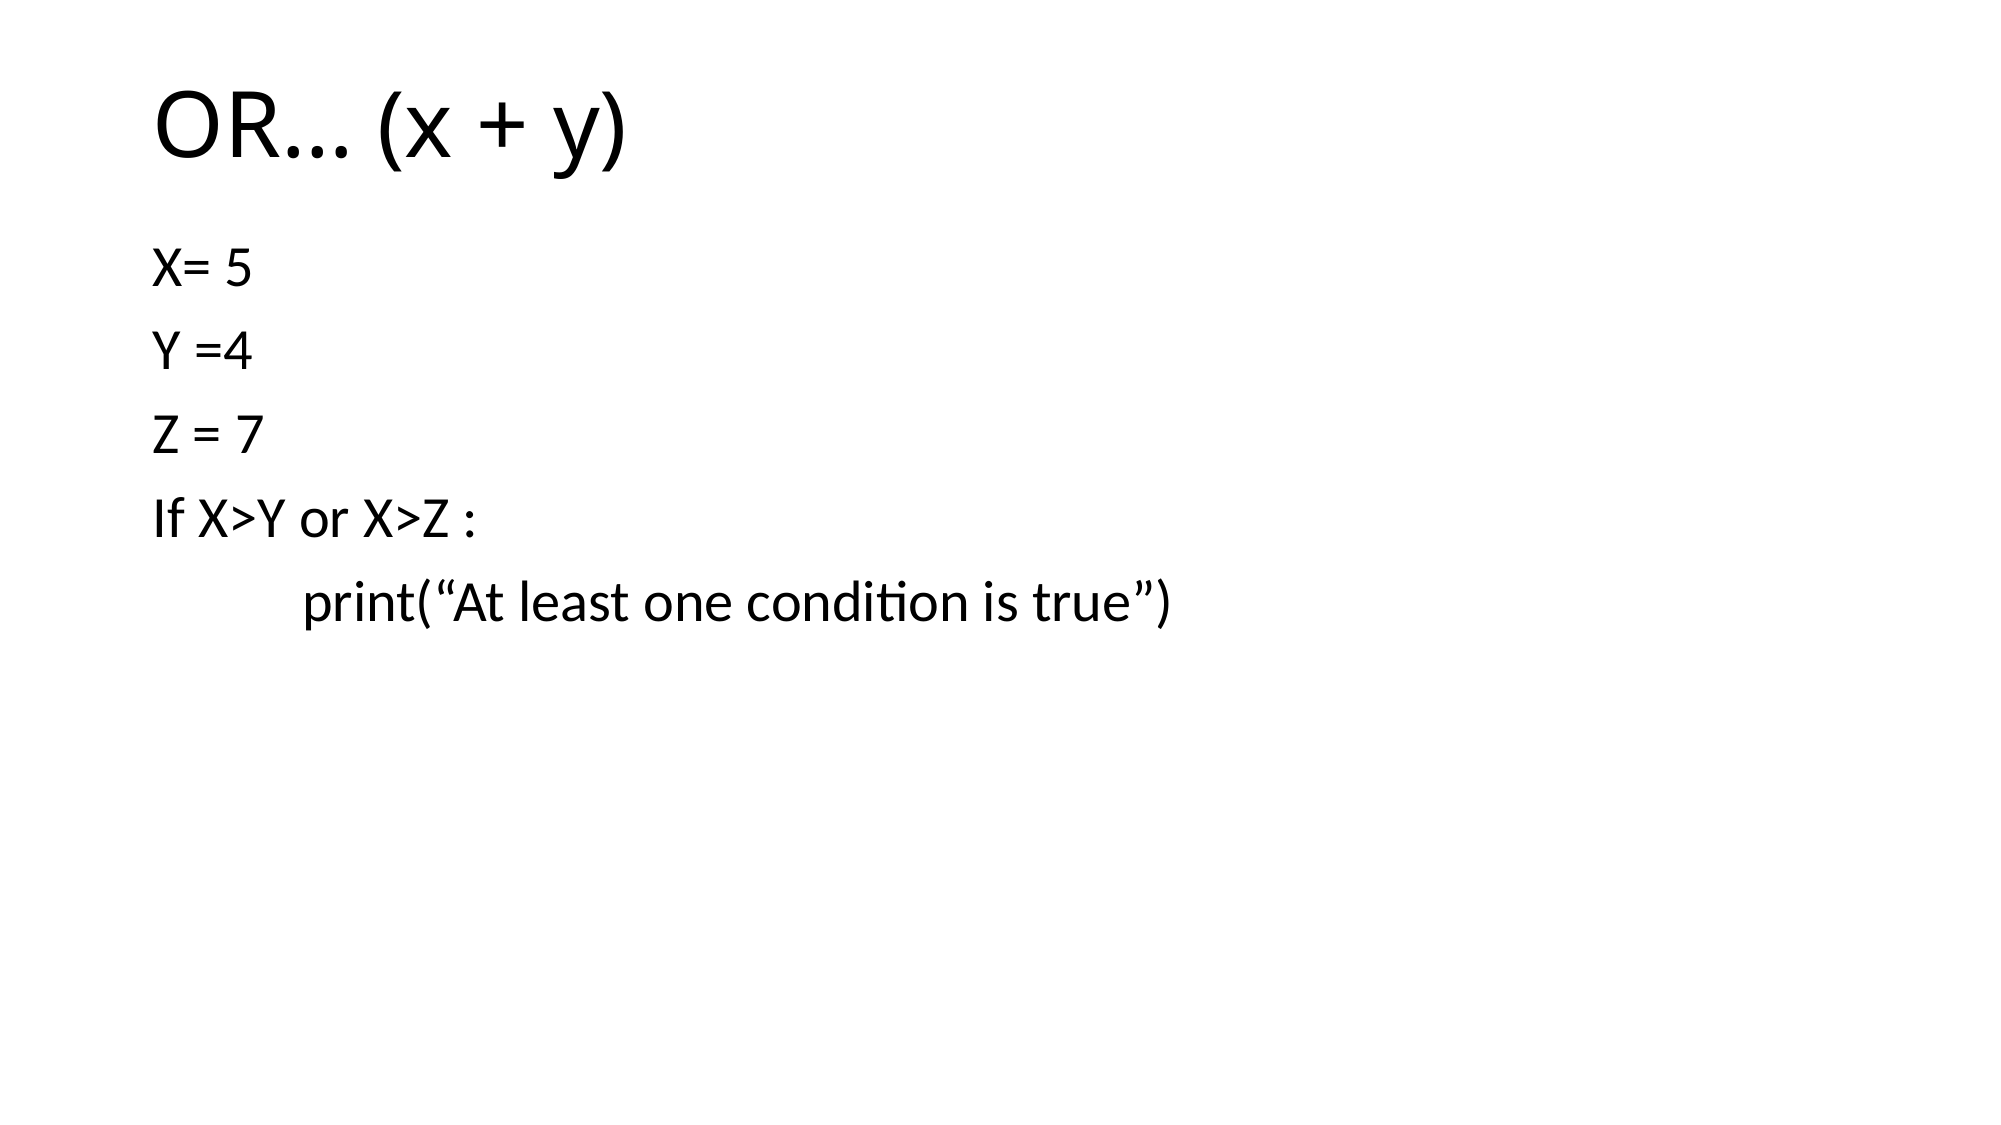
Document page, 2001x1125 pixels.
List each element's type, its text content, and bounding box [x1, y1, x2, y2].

list X= 5 Y =4 Z = 7 If X>Y or X>Z : print(“At least one condition is true”) [137, 228, 1863, 1014]
title OR… (x + y) [137, 59, 1863, 197]
